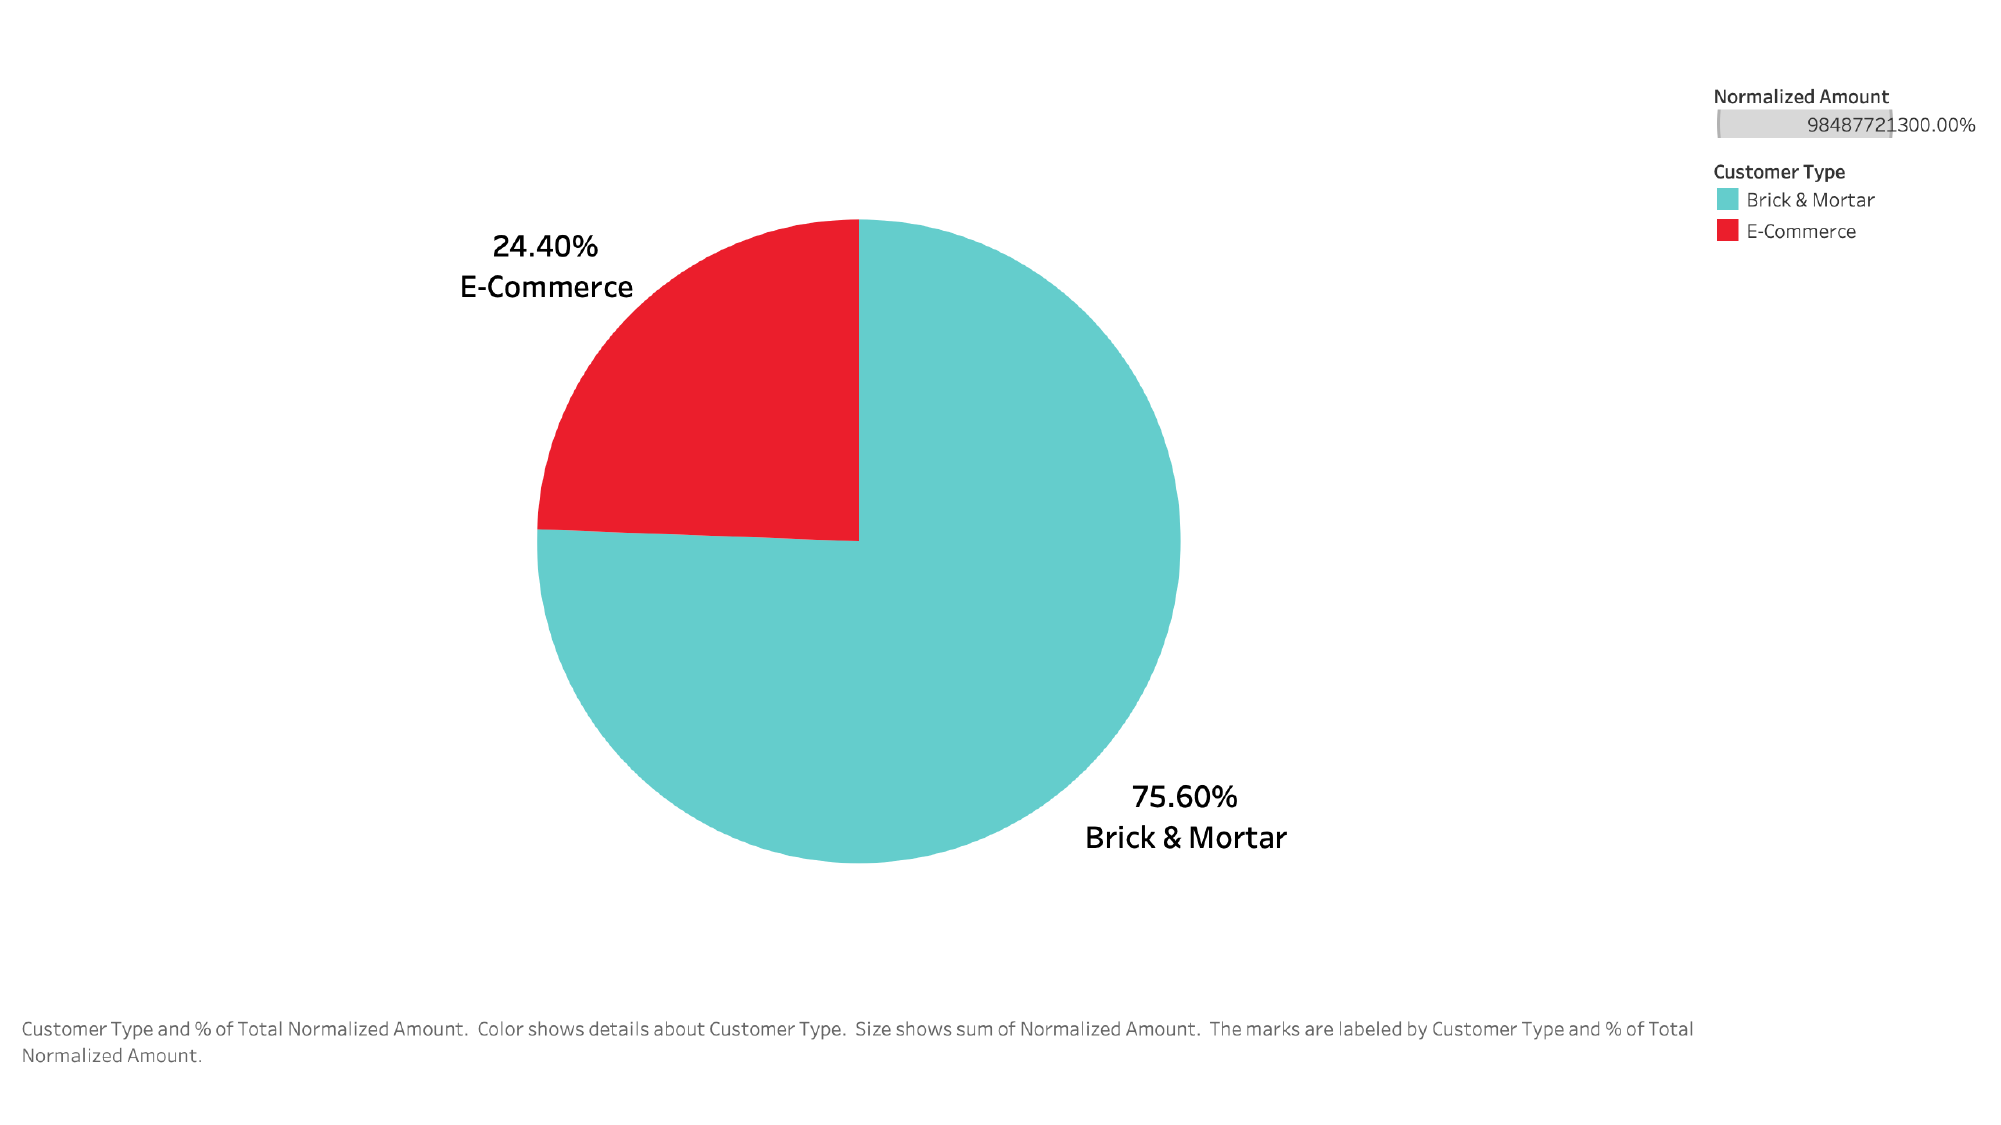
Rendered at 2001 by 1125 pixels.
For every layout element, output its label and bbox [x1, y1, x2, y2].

picture [21, 56, 1979, 1068]
